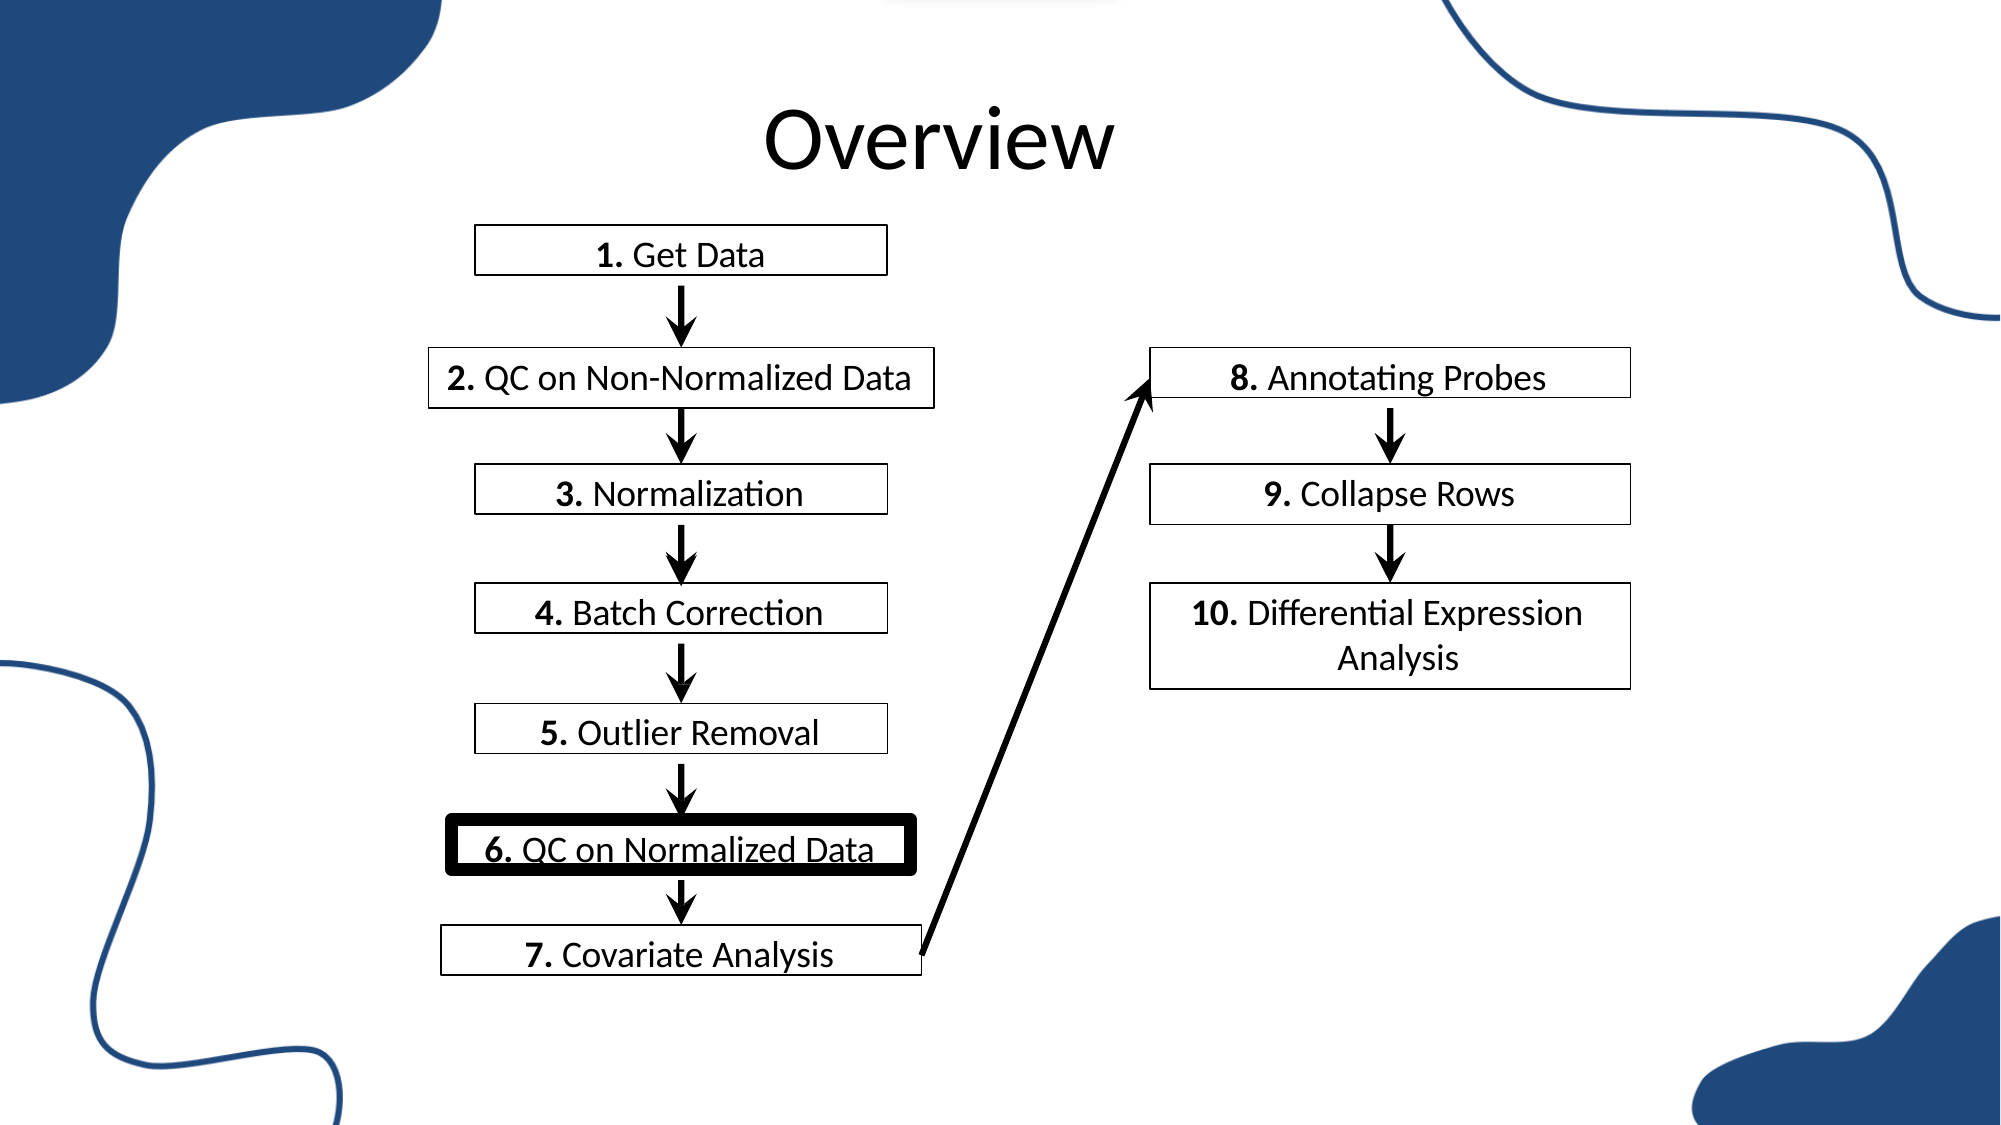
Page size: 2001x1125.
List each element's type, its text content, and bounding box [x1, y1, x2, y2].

text_box 2. QC on Non-Normalized Data [444, 350, 918, 398]
text_box [918, 377, 1153, 957]
text_box [665, 408, 697, 465]
text_box 10. Differential Expression Analysis [1188, 586, 1592, 679]
text_box 4. Batch Correction [474, 582, 888, 633]
text_box 3. Normalization [474, 464, 888, 515]
text_box 5. Outlier Removal [474, 703, 888, 754]
text_box [1149, 582, 1631, 689]
text_box [1374, 408, 1406, 465]
text_box [665, 643, 697, 704]
text_box [665, 285, 697, 348]
text_box [665, 524, 697, 587]
picture [0, 0, 2001, 1125]
title Overview [761, 75, 1239, 266]
text_box [1149, 464, 1631, 525]
text_box [428, 347, 934, 409]
text_box 9. Collapse Rows [1261, 467, 1520, 515]
text_box [1374, 524, 1406, 584]
text_box 7. Covariate Analysis [441, 924, 922, 976]
text_box 6. QC on Normalized Data [451, 819, 911, 870]
text_box [665, 880, 697, 925]
text_box 8. Annotating Probes [1149, 347, 1631, 398]
text_box [665, 763, 697, 820]
text_box 1. Get Data [474, 224, 888, 275]
